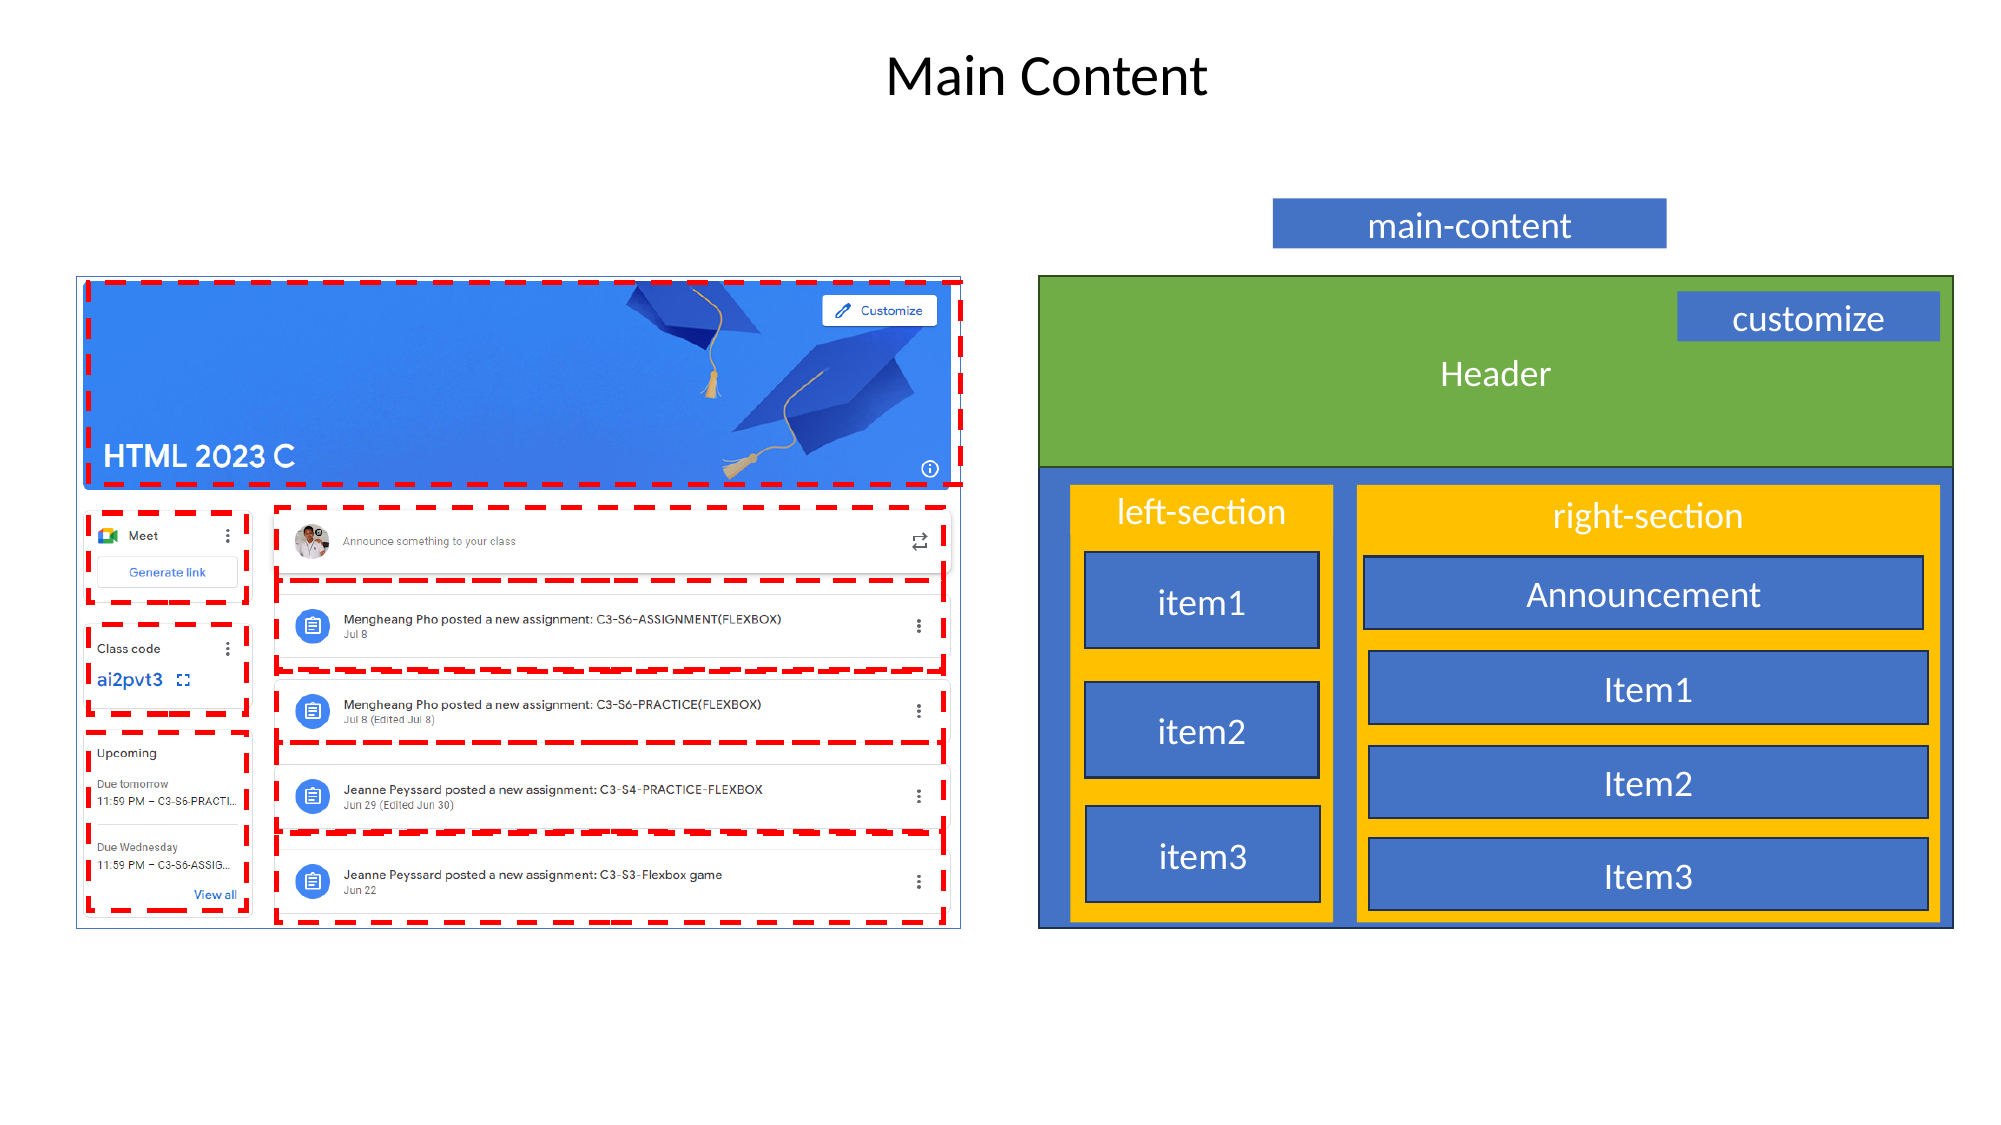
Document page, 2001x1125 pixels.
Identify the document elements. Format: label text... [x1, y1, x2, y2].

text_box item3 [1085, 805, 1321, 903]
text_box Item3 [1368, 837, 1929, 911]
text_box Header [1038, 275, 1954, 468]
text_box Main Content [870, 29, 1225, 114]
text_box Item2 [1368, 745, 1929, 819]
picture [76, 275, 961, 929]
text_box [1356, 484, 1941, 923]
text_box Item1 [1368, 650, 1929, 725]
text_box item2 [1084, 681, 1320, 779]
text_box [1038, 468, 1954, 929]
text_box item1 [1084, 551, 1320, 649]
text_box [1069, 536, 1334, 923]
text_box left-section [1069, 484, 1334, 536]
text_box Announcement [1363, 555, 1924, 630]
text_box right-section [1516, 487, 1781, 539]
text_box customize [1676, 290, 1941, 342]
text_box main-content [1272, 197, 1668, 249]
